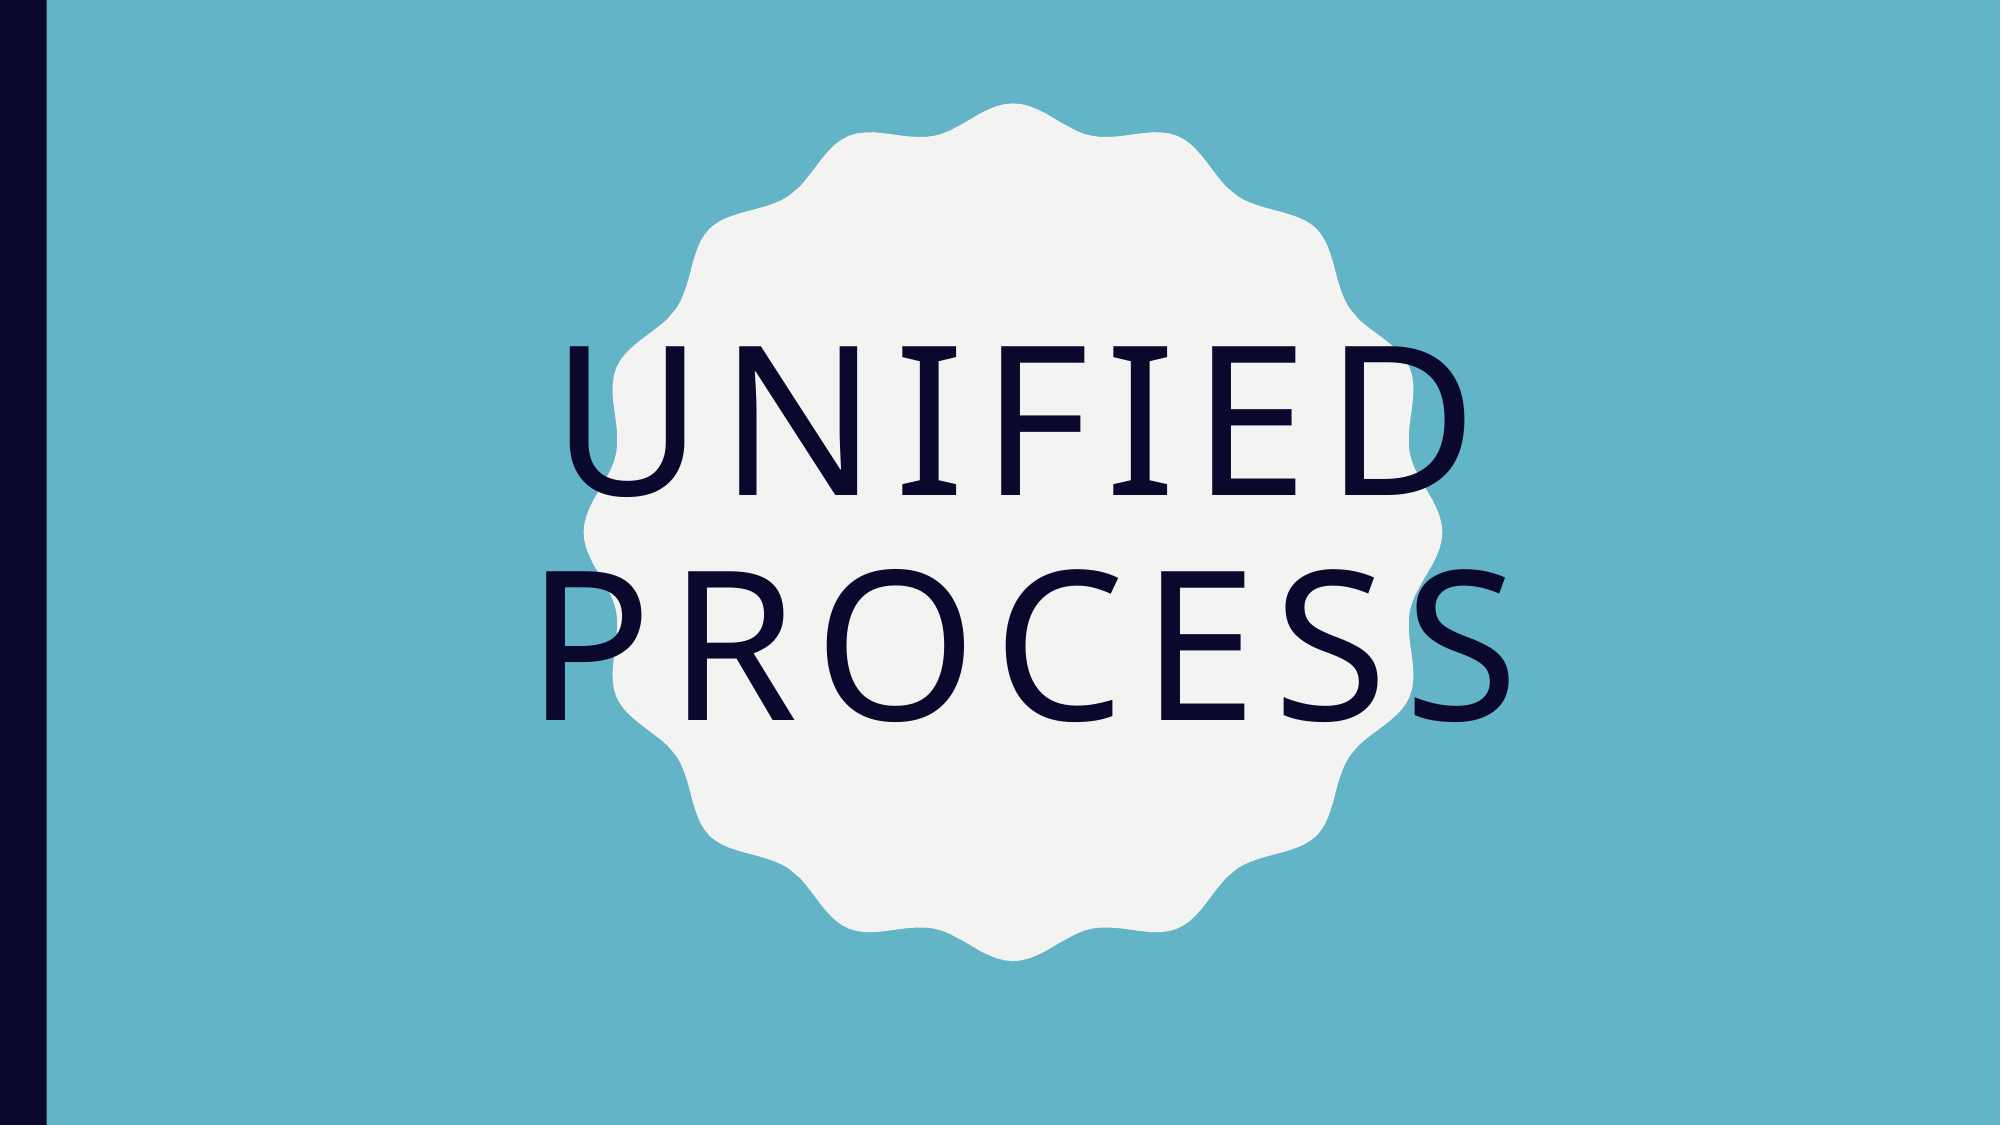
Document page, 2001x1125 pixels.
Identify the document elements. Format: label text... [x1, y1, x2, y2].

title Unified Process [176, 180, 1870, 902]
